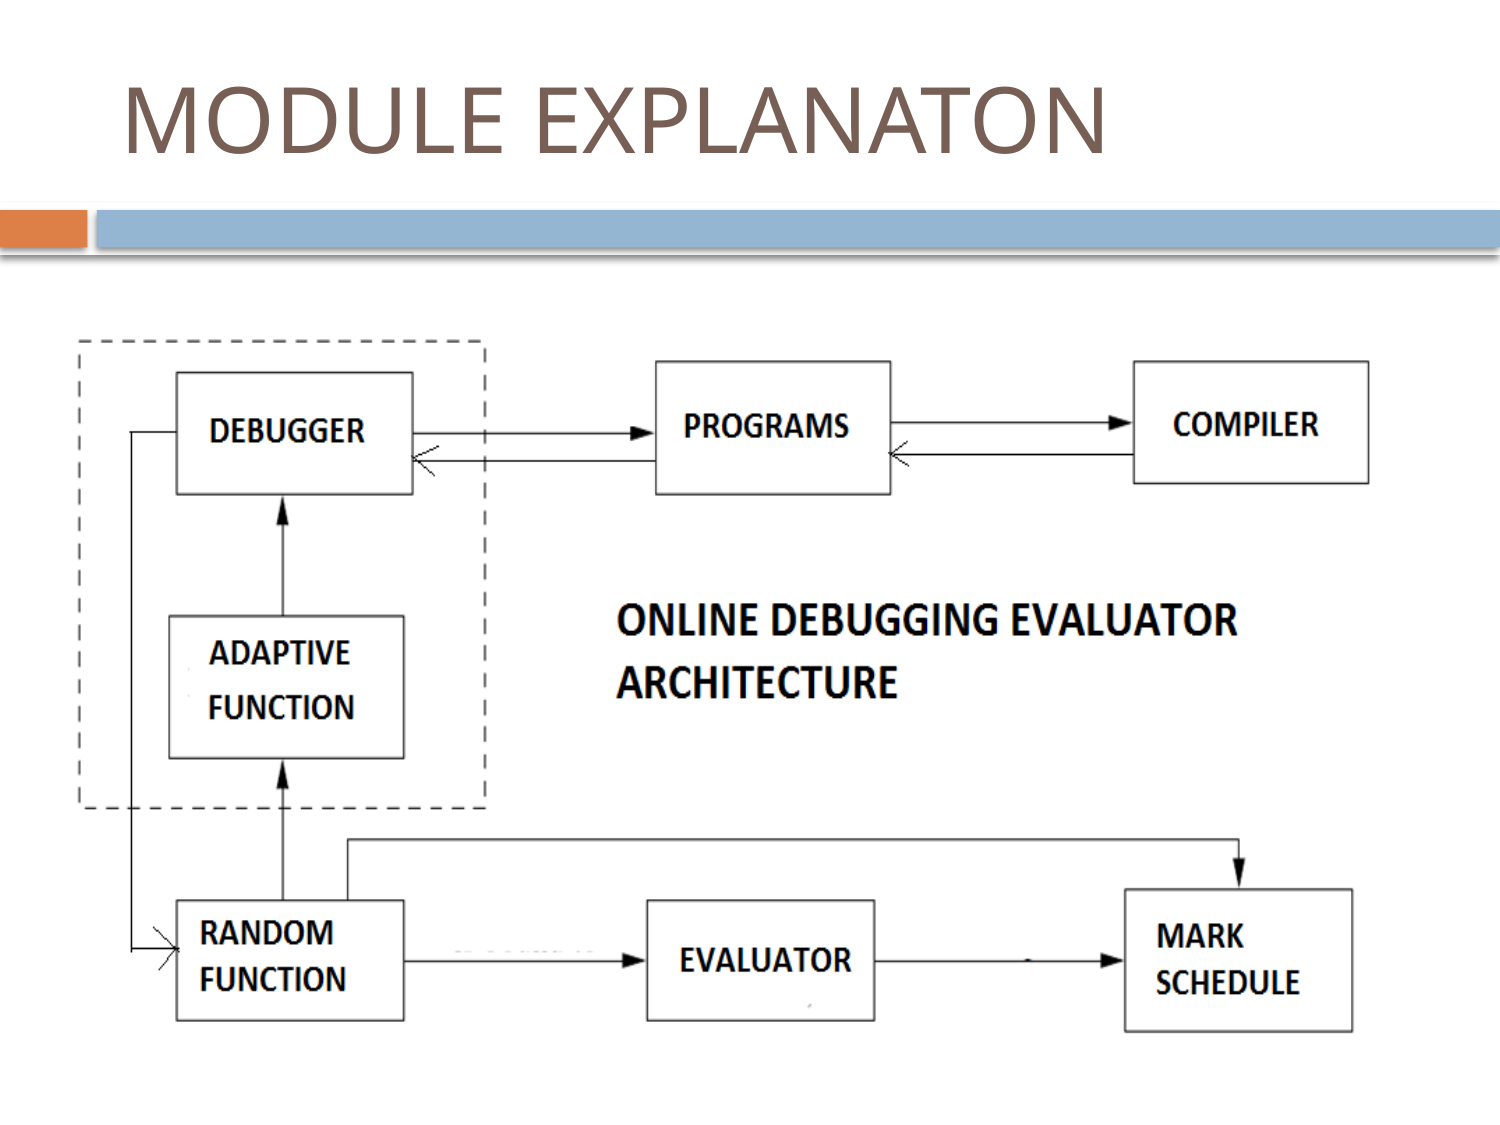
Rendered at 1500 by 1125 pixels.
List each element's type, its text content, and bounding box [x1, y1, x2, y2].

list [64, 269, 1403, 1067]
title MODULE EXPLANATON [105, 35, 1443, 198]
